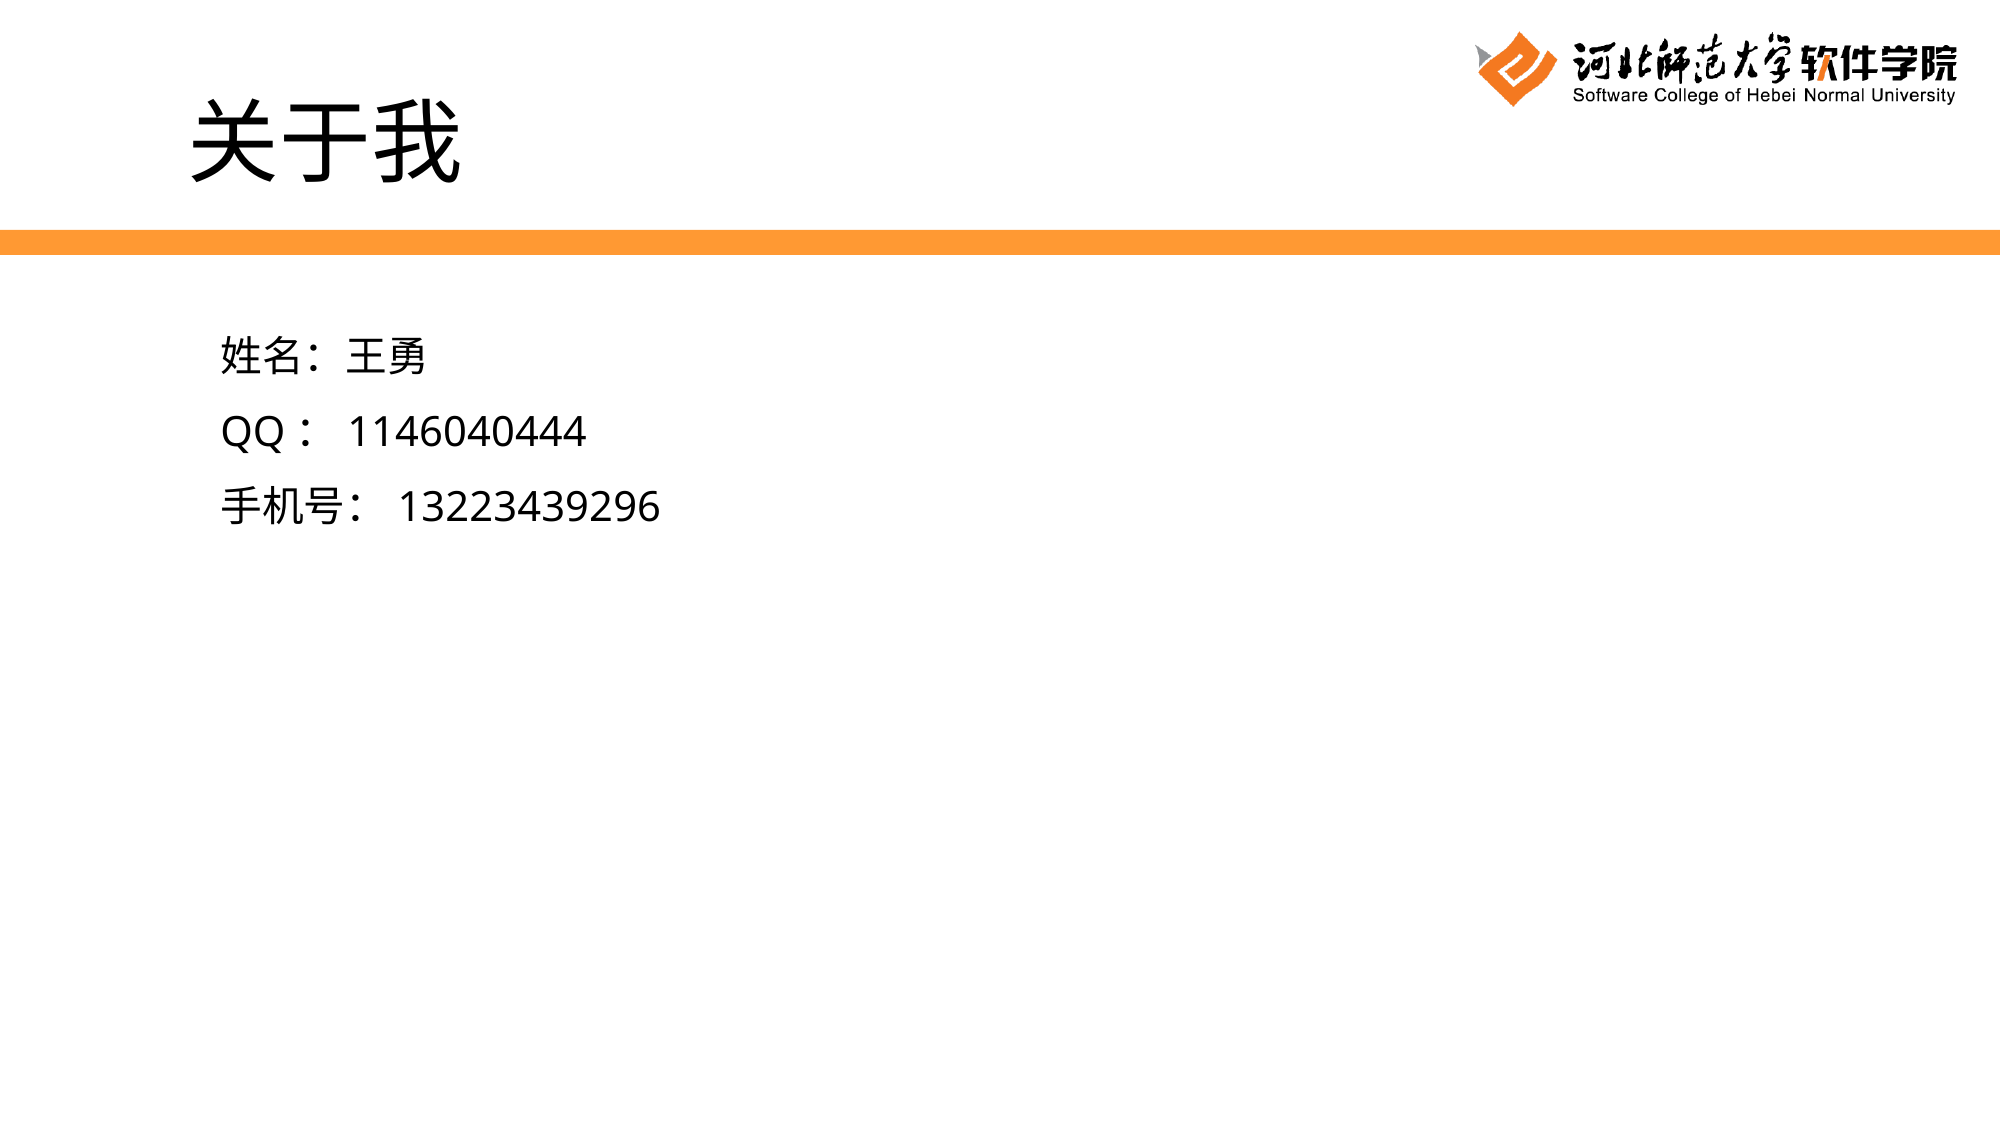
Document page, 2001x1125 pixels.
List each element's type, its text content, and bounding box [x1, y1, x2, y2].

list 关于我 [172, 89, 1000, 202]
text_box 姓名：王勇 QQ：1146040444 手机号：13223439296 [205, 297, 1033, 538]
picture [1475, 31, 1957, 107]
